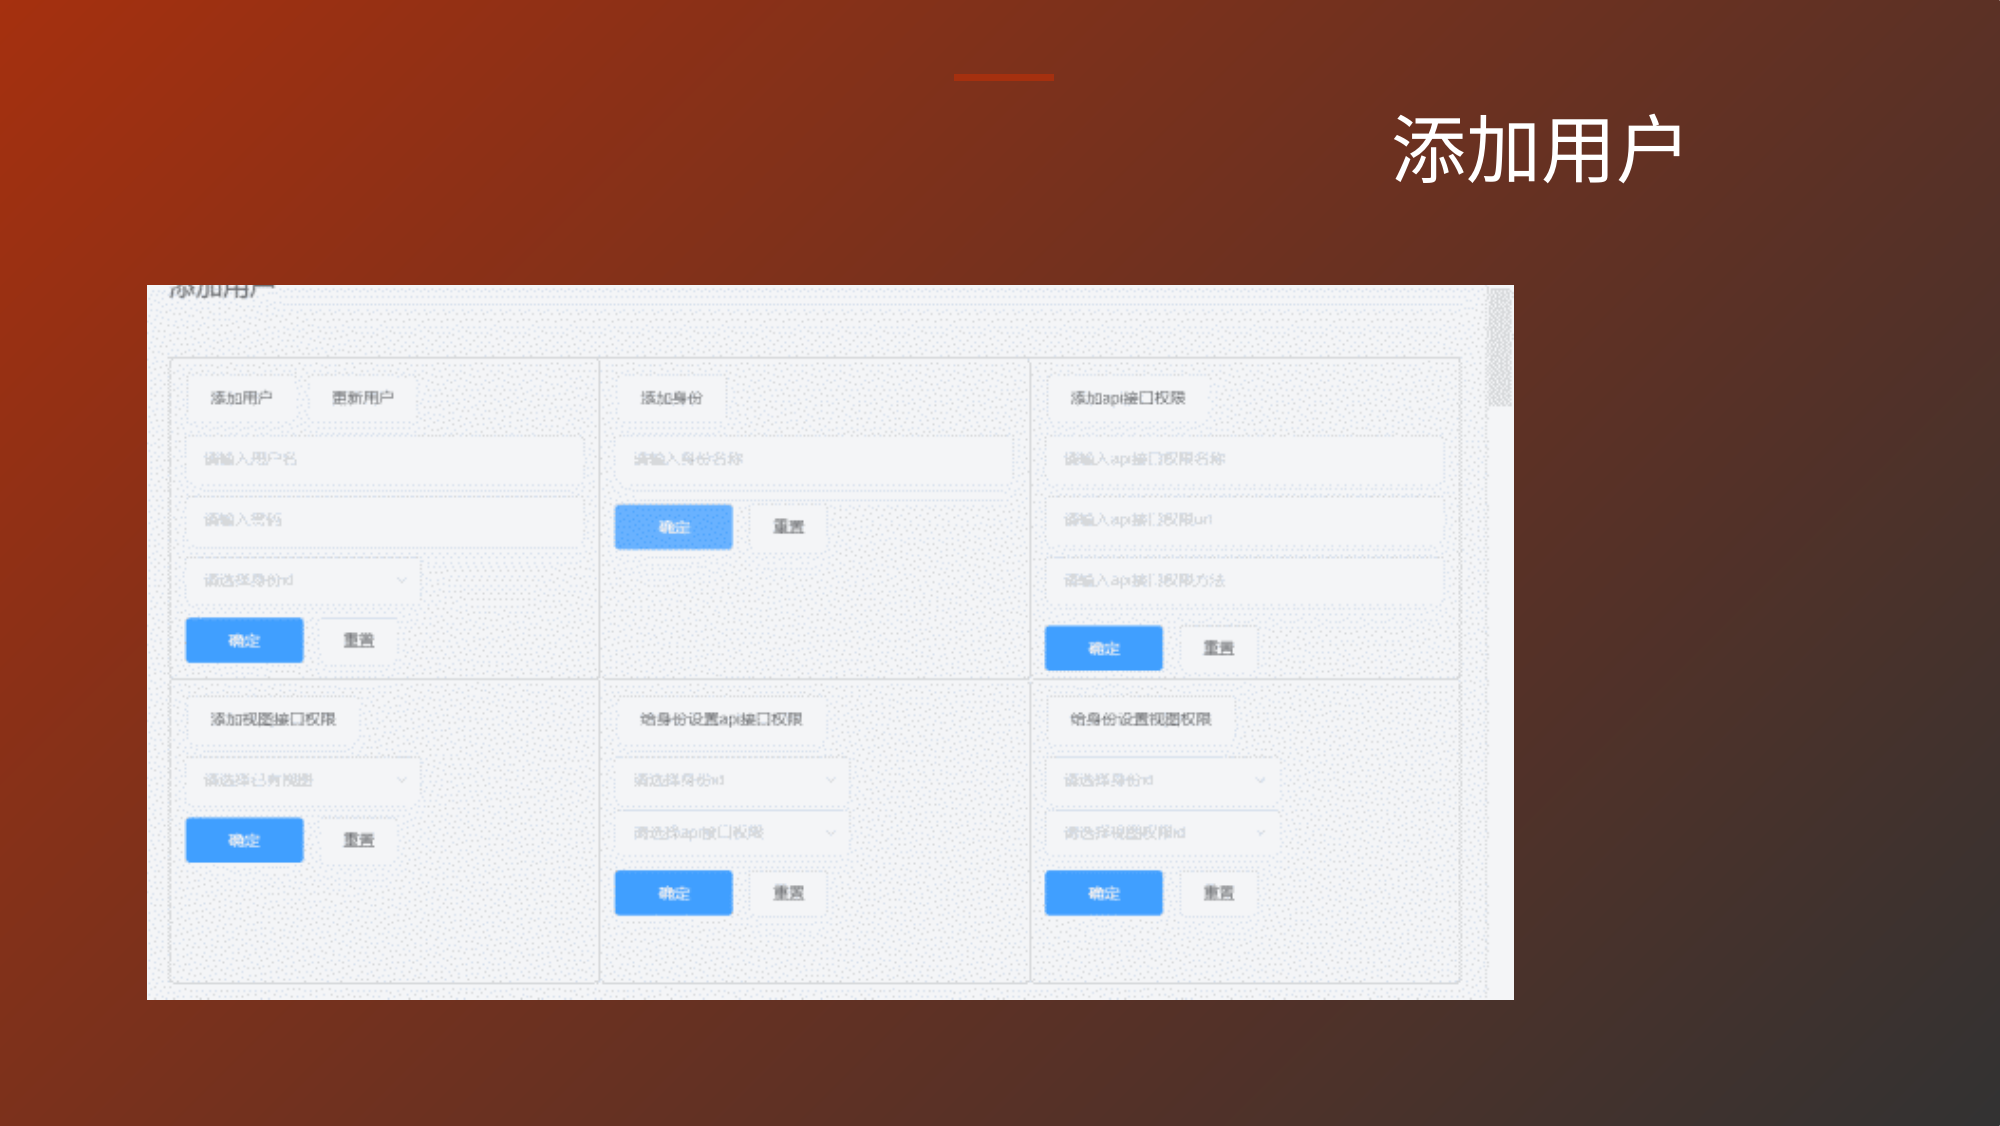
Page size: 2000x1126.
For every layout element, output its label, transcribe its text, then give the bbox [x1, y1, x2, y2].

picture [146, 285, 1514, 1000]
text_box [0, 0, 2000, 1126]
text_box 添加用户 [1376, 94, 1886, 200]
